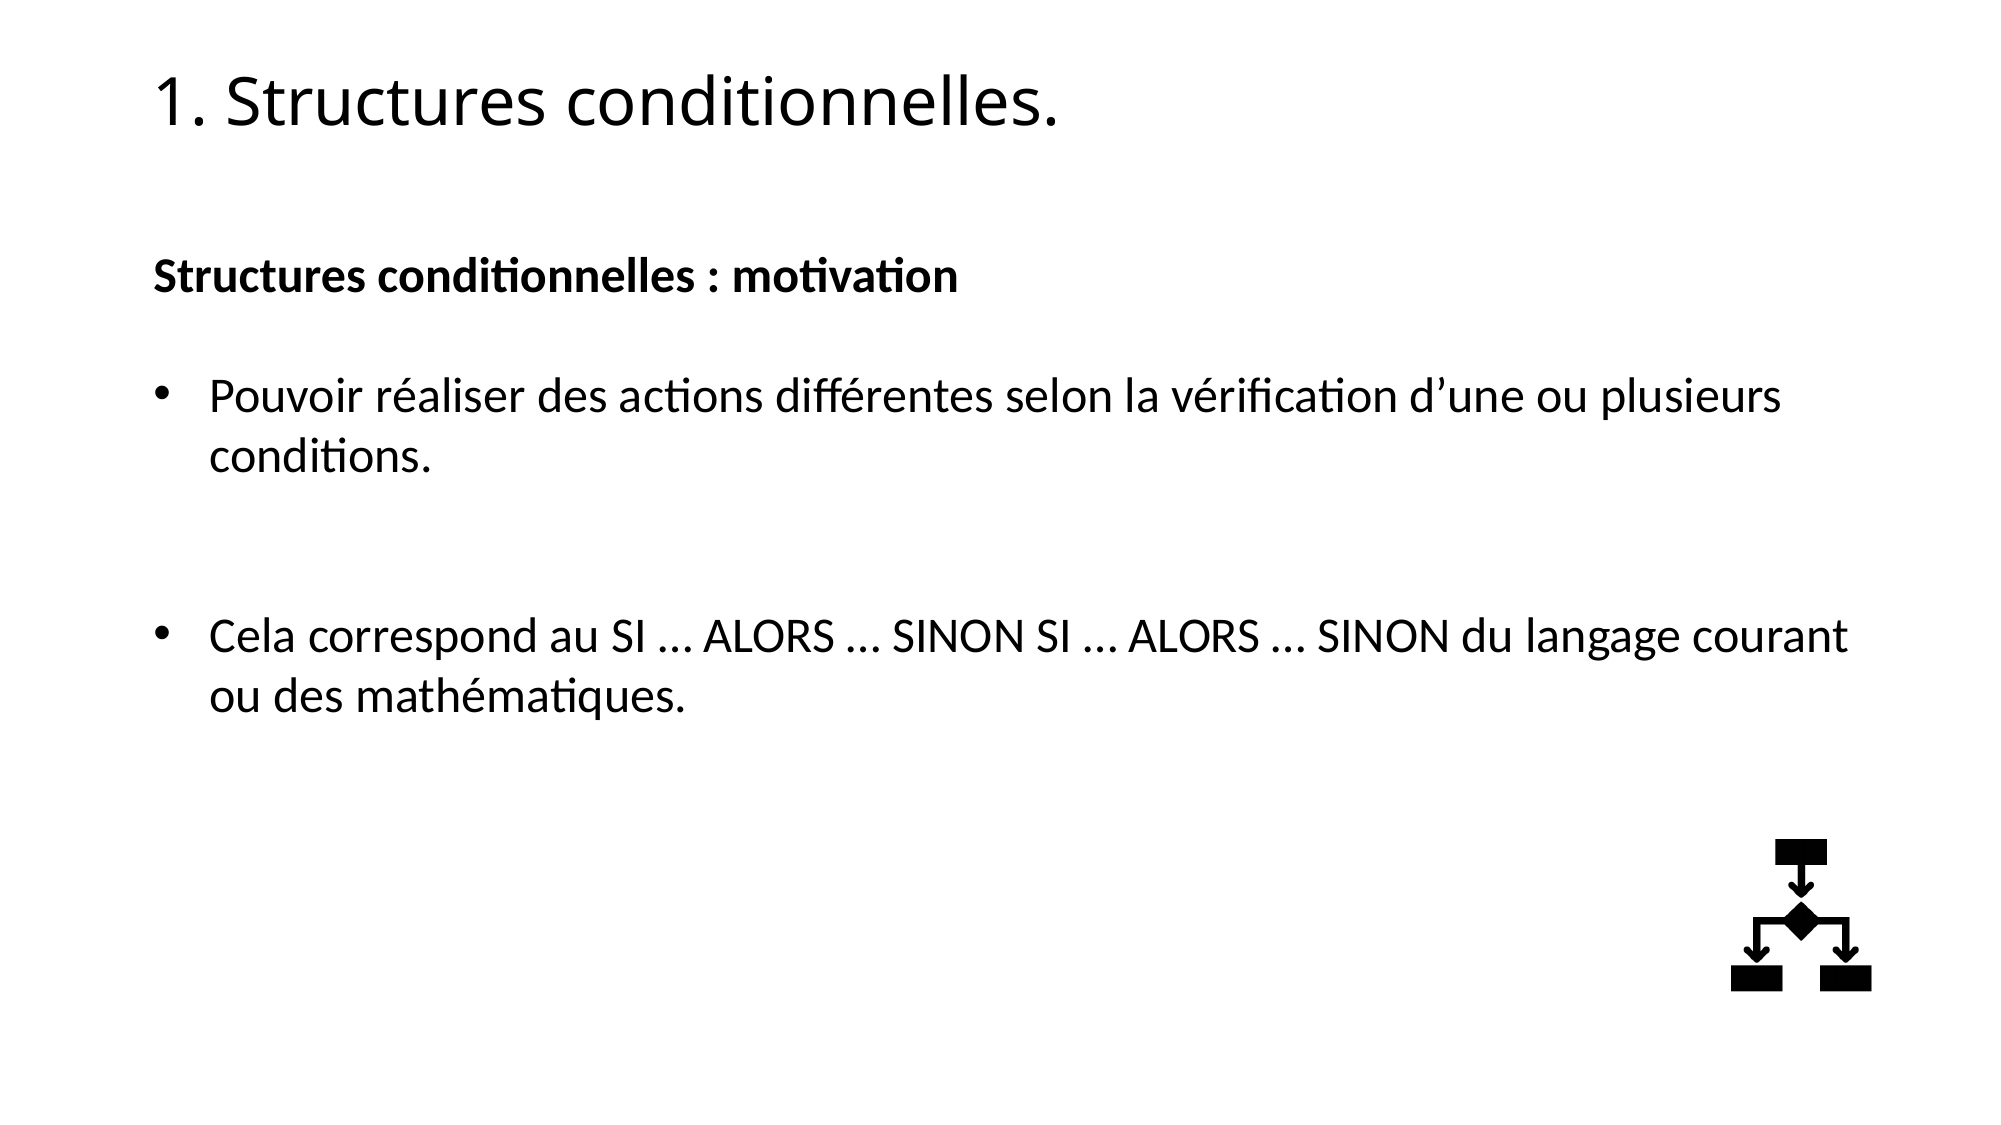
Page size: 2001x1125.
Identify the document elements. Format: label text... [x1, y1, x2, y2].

picture [1712, 826, 1890, 1004]
text_box 1. Structures conditionnelles. [137, 59, 1863, 155]
text_box Structures conditionnelles : motivation Pouvoir réaliser des actions différentes selon la vérification d’une ou plusieurs conditions. Cela correspond au SI … ALORS … SINON SI … ALORS … SINON du langage courant ou des mathématiques. [138, 234, 1866, 730]
